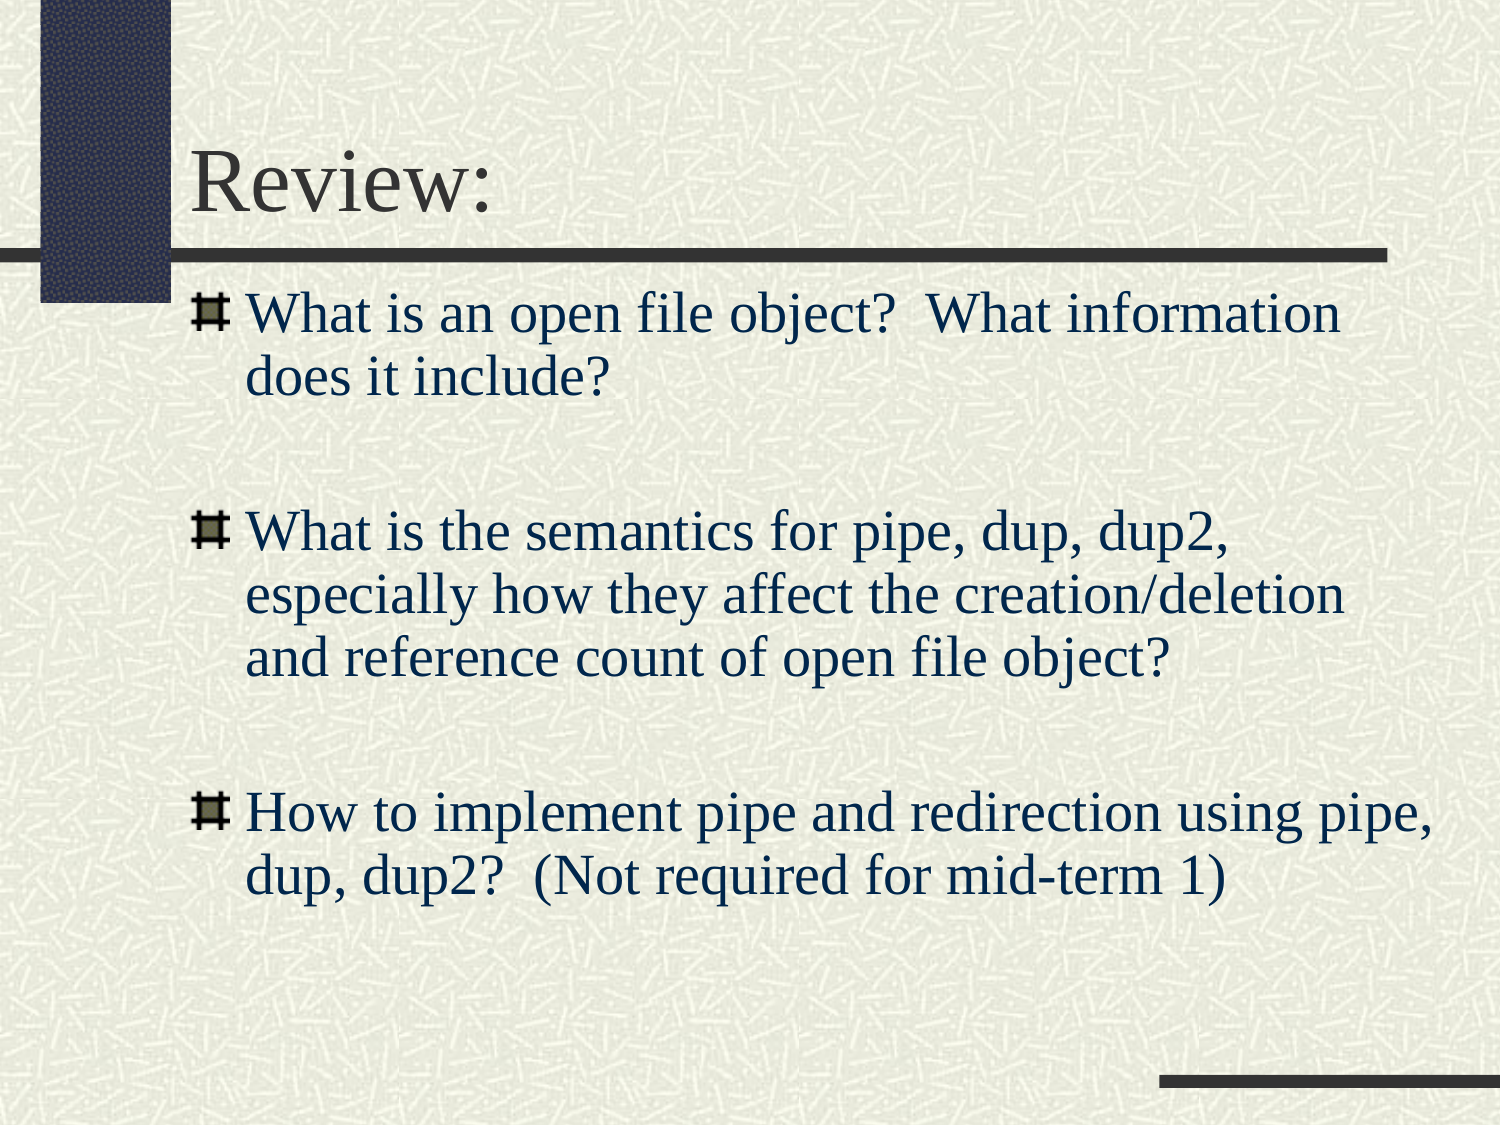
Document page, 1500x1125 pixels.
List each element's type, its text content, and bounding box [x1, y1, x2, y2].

picture [189, 508, 230, 549]
picture [189, 789, 230, 830]
picture [0, 0, 1500, 1125]
text_box Review: [174, 50, 1450, 238]
picture [189, 290, 230, 331]
text_box What is an open file object? What information does it include? What is the semantics for pipe, dup, dup2, especially how they affect the creation/deletion and reference count of open file object? How to implement pipe and redirection using pipe, dup, dup2? (Not required for mid-term 1) [174, 275, 1450, 1118]
